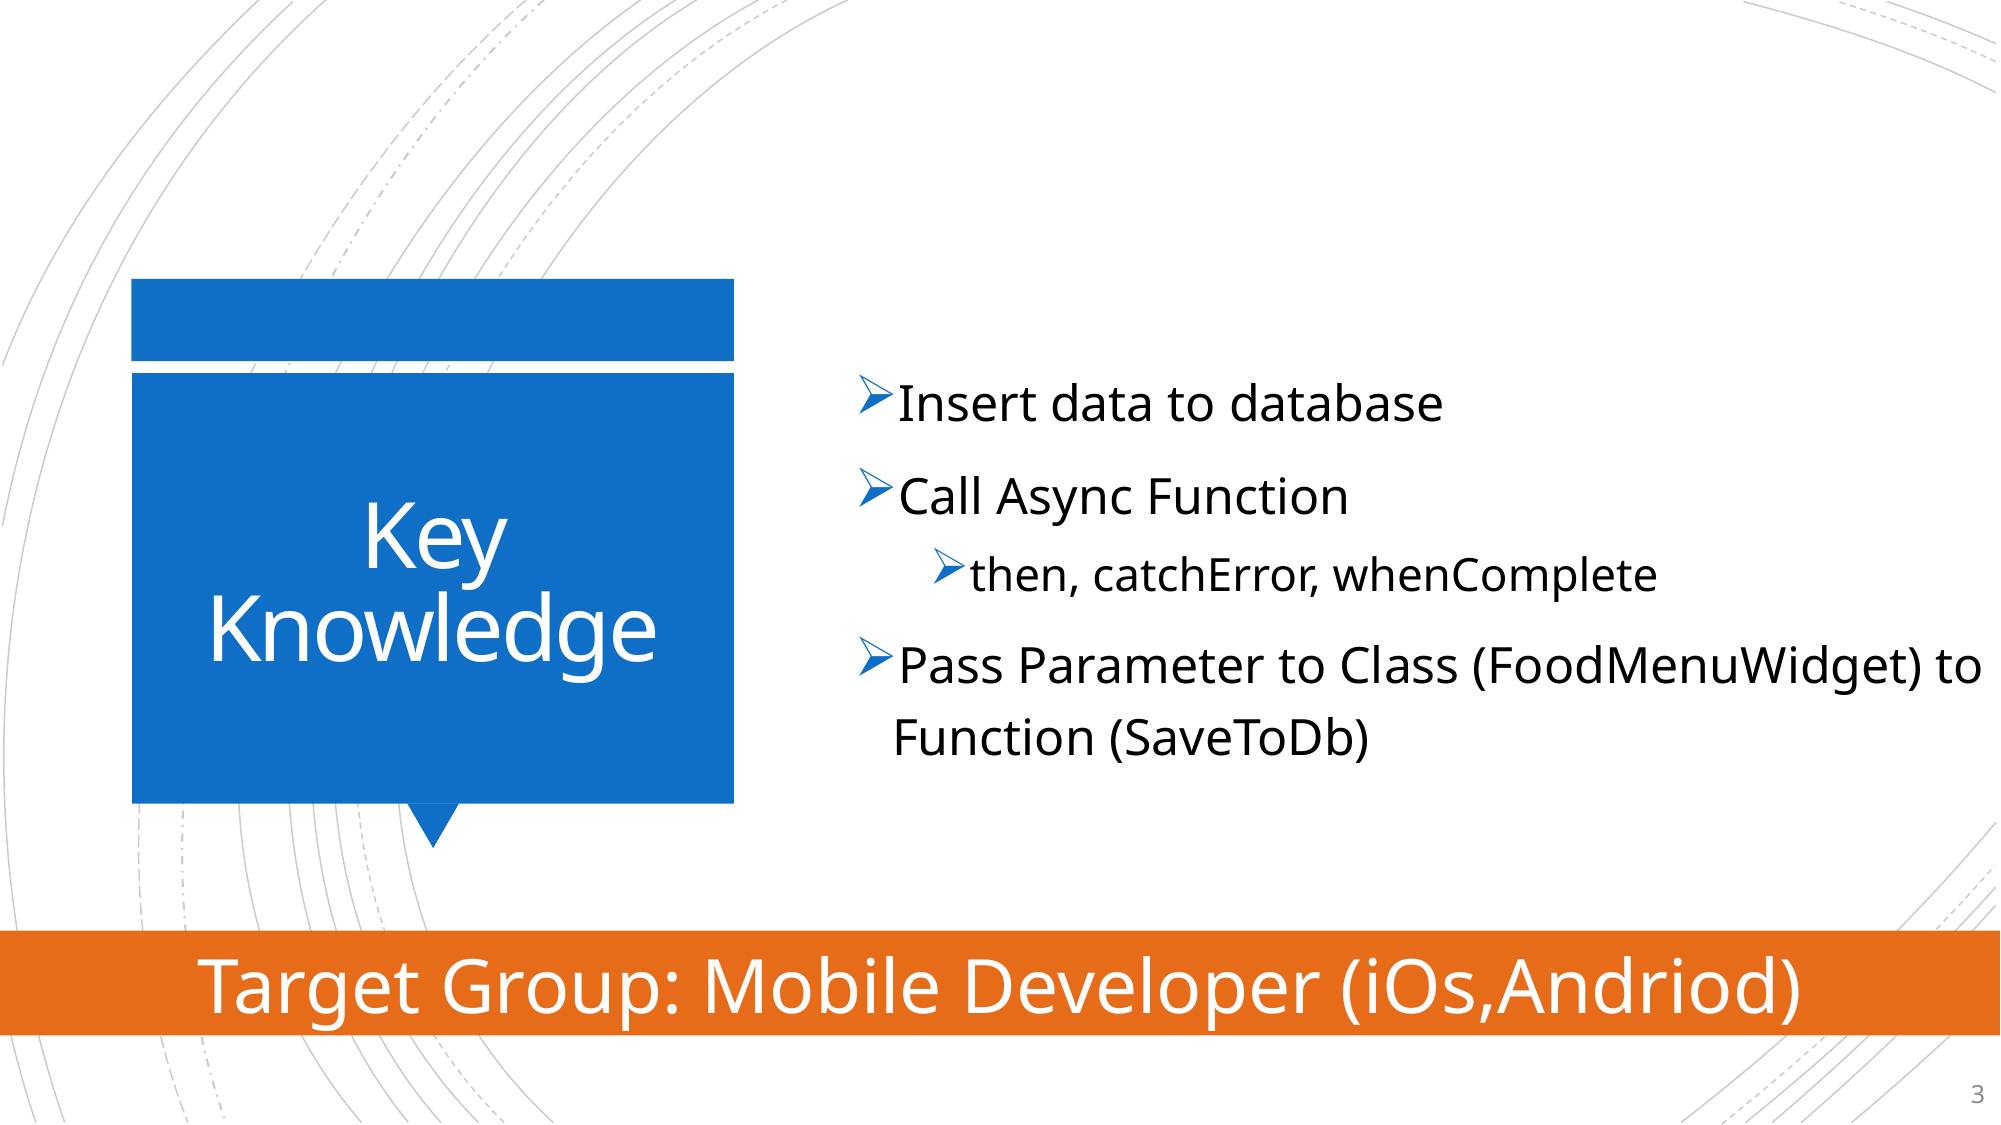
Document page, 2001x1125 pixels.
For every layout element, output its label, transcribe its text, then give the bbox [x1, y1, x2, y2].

slide_number 3 [1850, 1069, 2000, 1122]
text_box Target Group: Mobile Developer (iOs,Andriod) [0, 930, 2000, 1036]
title Key Knowledge [145, 385, 720, 789]
list Insert data to database Call Async Function then, catchError, whenComplete Pass Parameter to Class (FoodMenuWidget) to Function (SaveToDb) [839, 131, 2000, 930]
